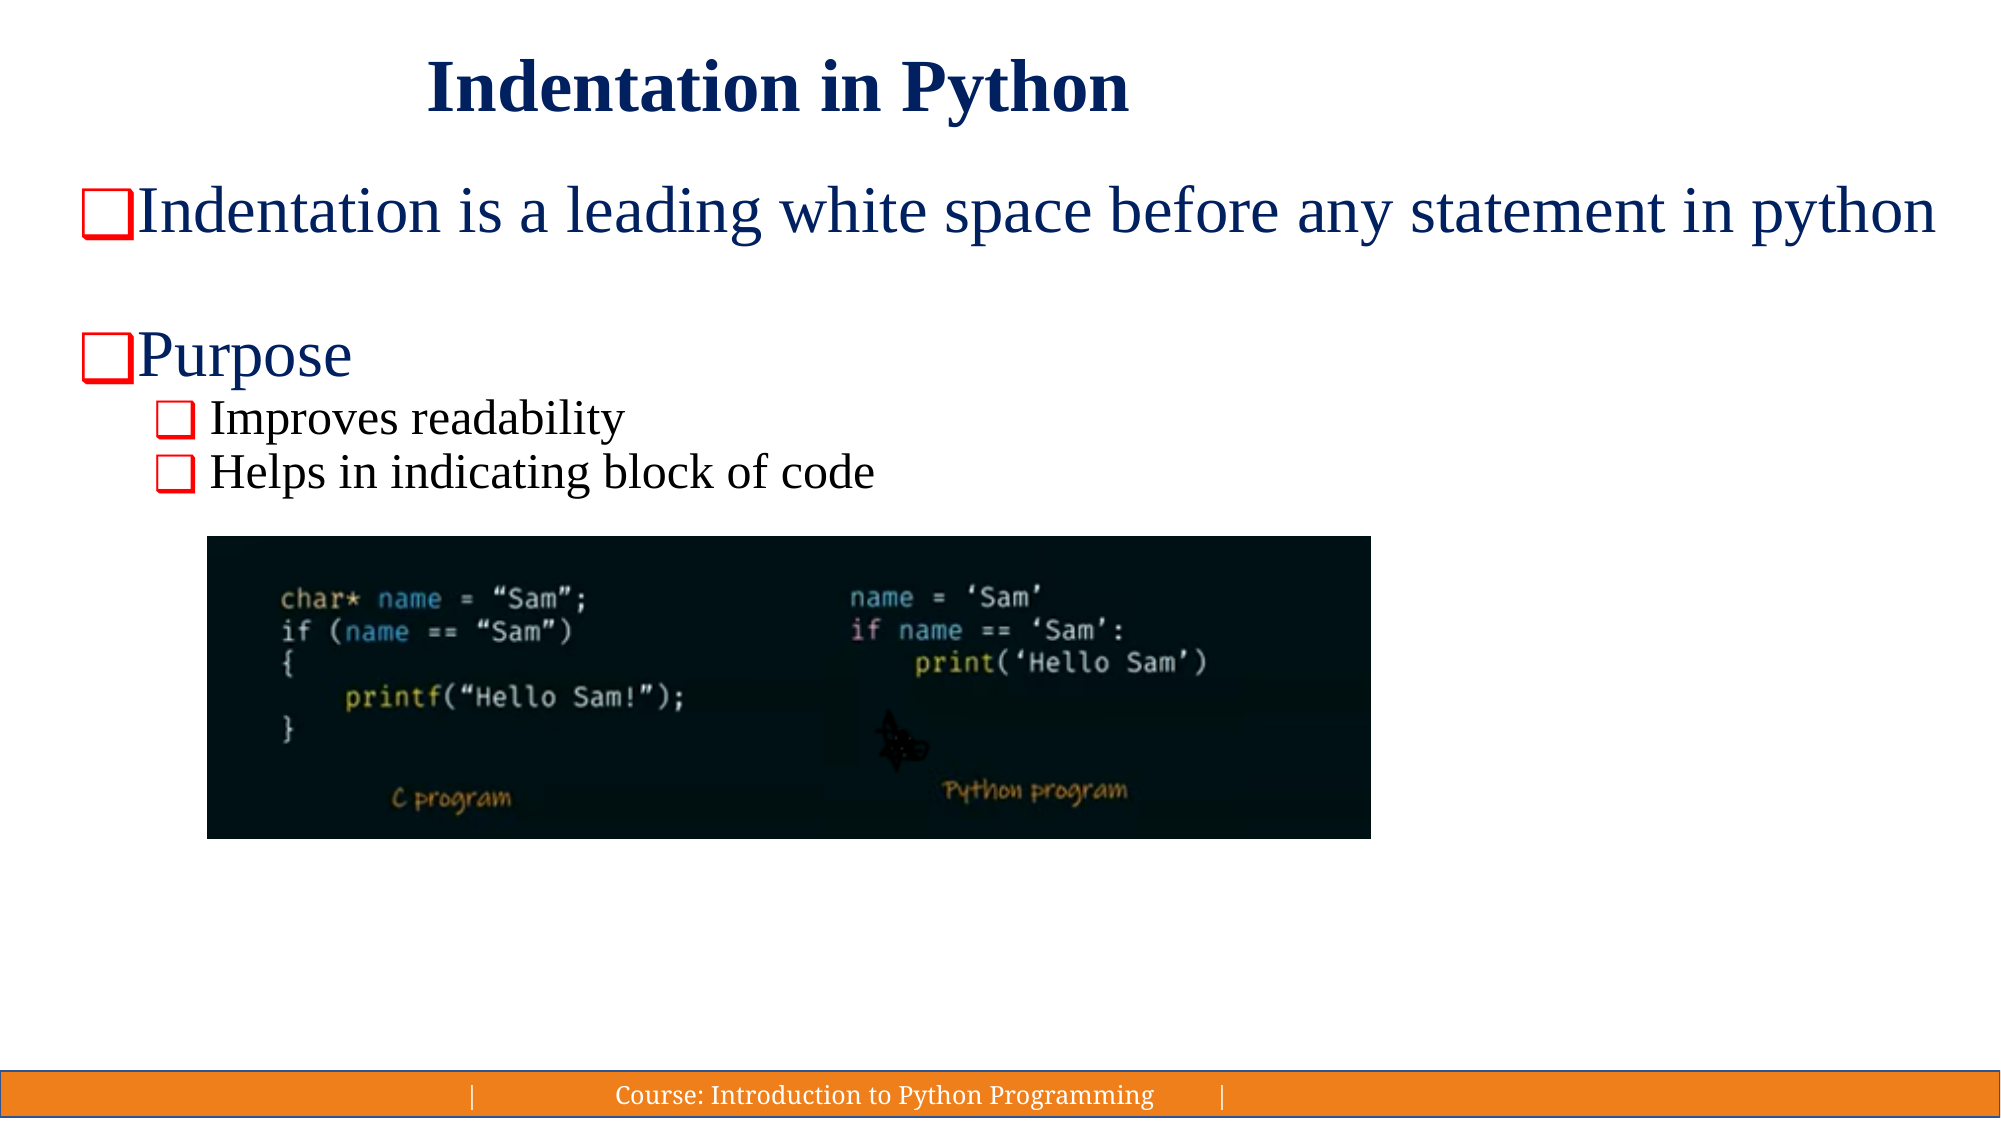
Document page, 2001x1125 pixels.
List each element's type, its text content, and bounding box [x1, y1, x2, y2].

title Indentation in Python [411, 39, 1959, 148]
picture [207, 536, 1371, 839]
list Indentation is a leading white space before any statement in python Purpose Improves readability Helps in indicating block of code [63, 167, 1959, 1047]
